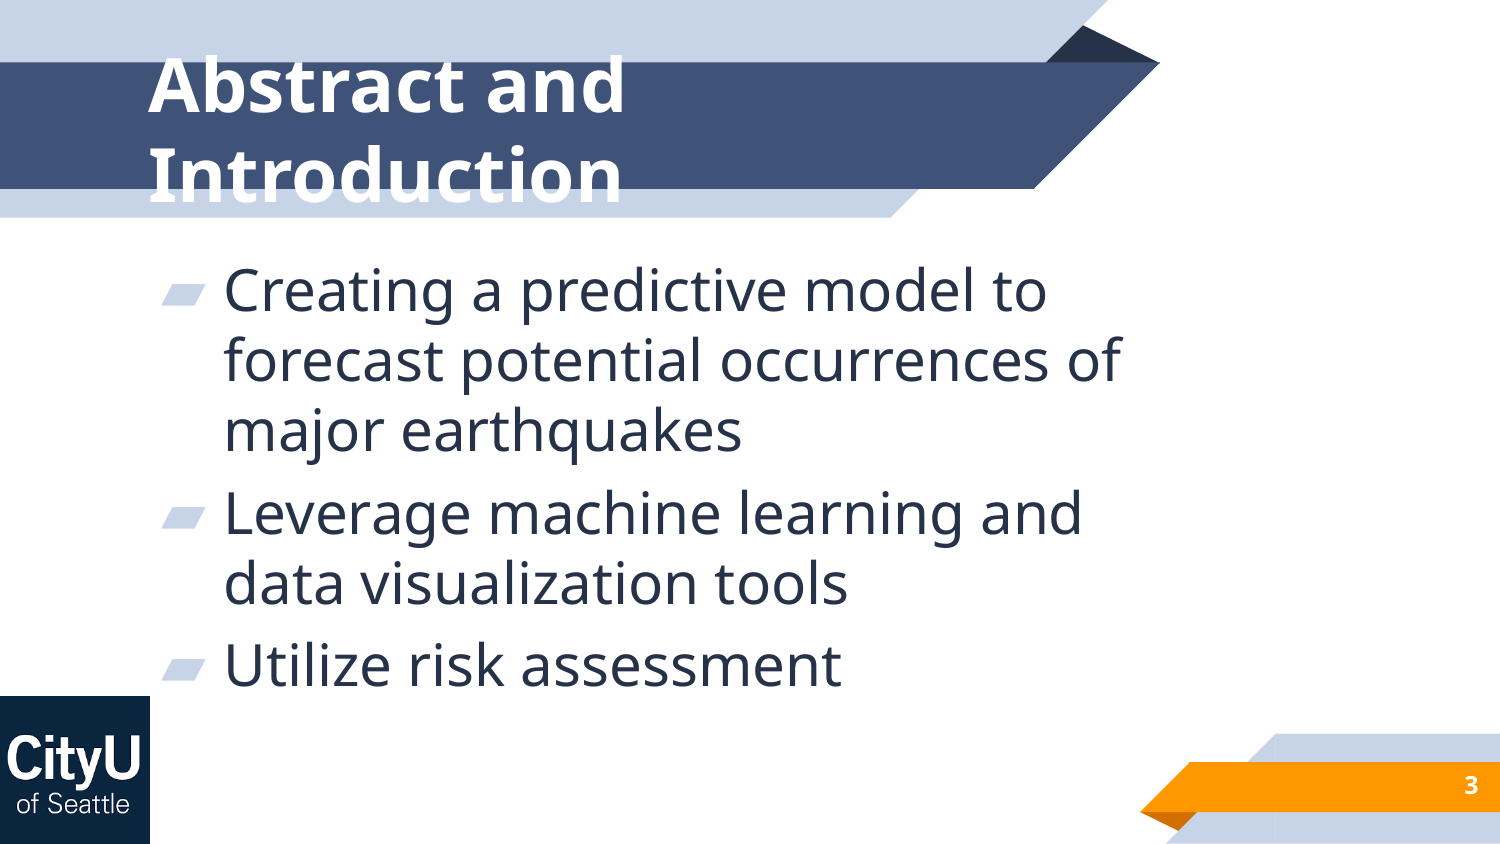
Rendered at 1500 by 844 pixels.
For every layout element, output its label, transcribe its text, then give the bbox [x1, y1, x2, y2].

picture [0, 696, 150, 844]
slide_number 3 [1249, 760, 1494, 813]
title Abstract and Introduction [133, 64, 1035, 190]
list Creating a predictive model to forecast potential occurrences of major earthquakes Leverage machine learning and data visualization tools Utilize risk assessment [133, 217, 1140, 734]
